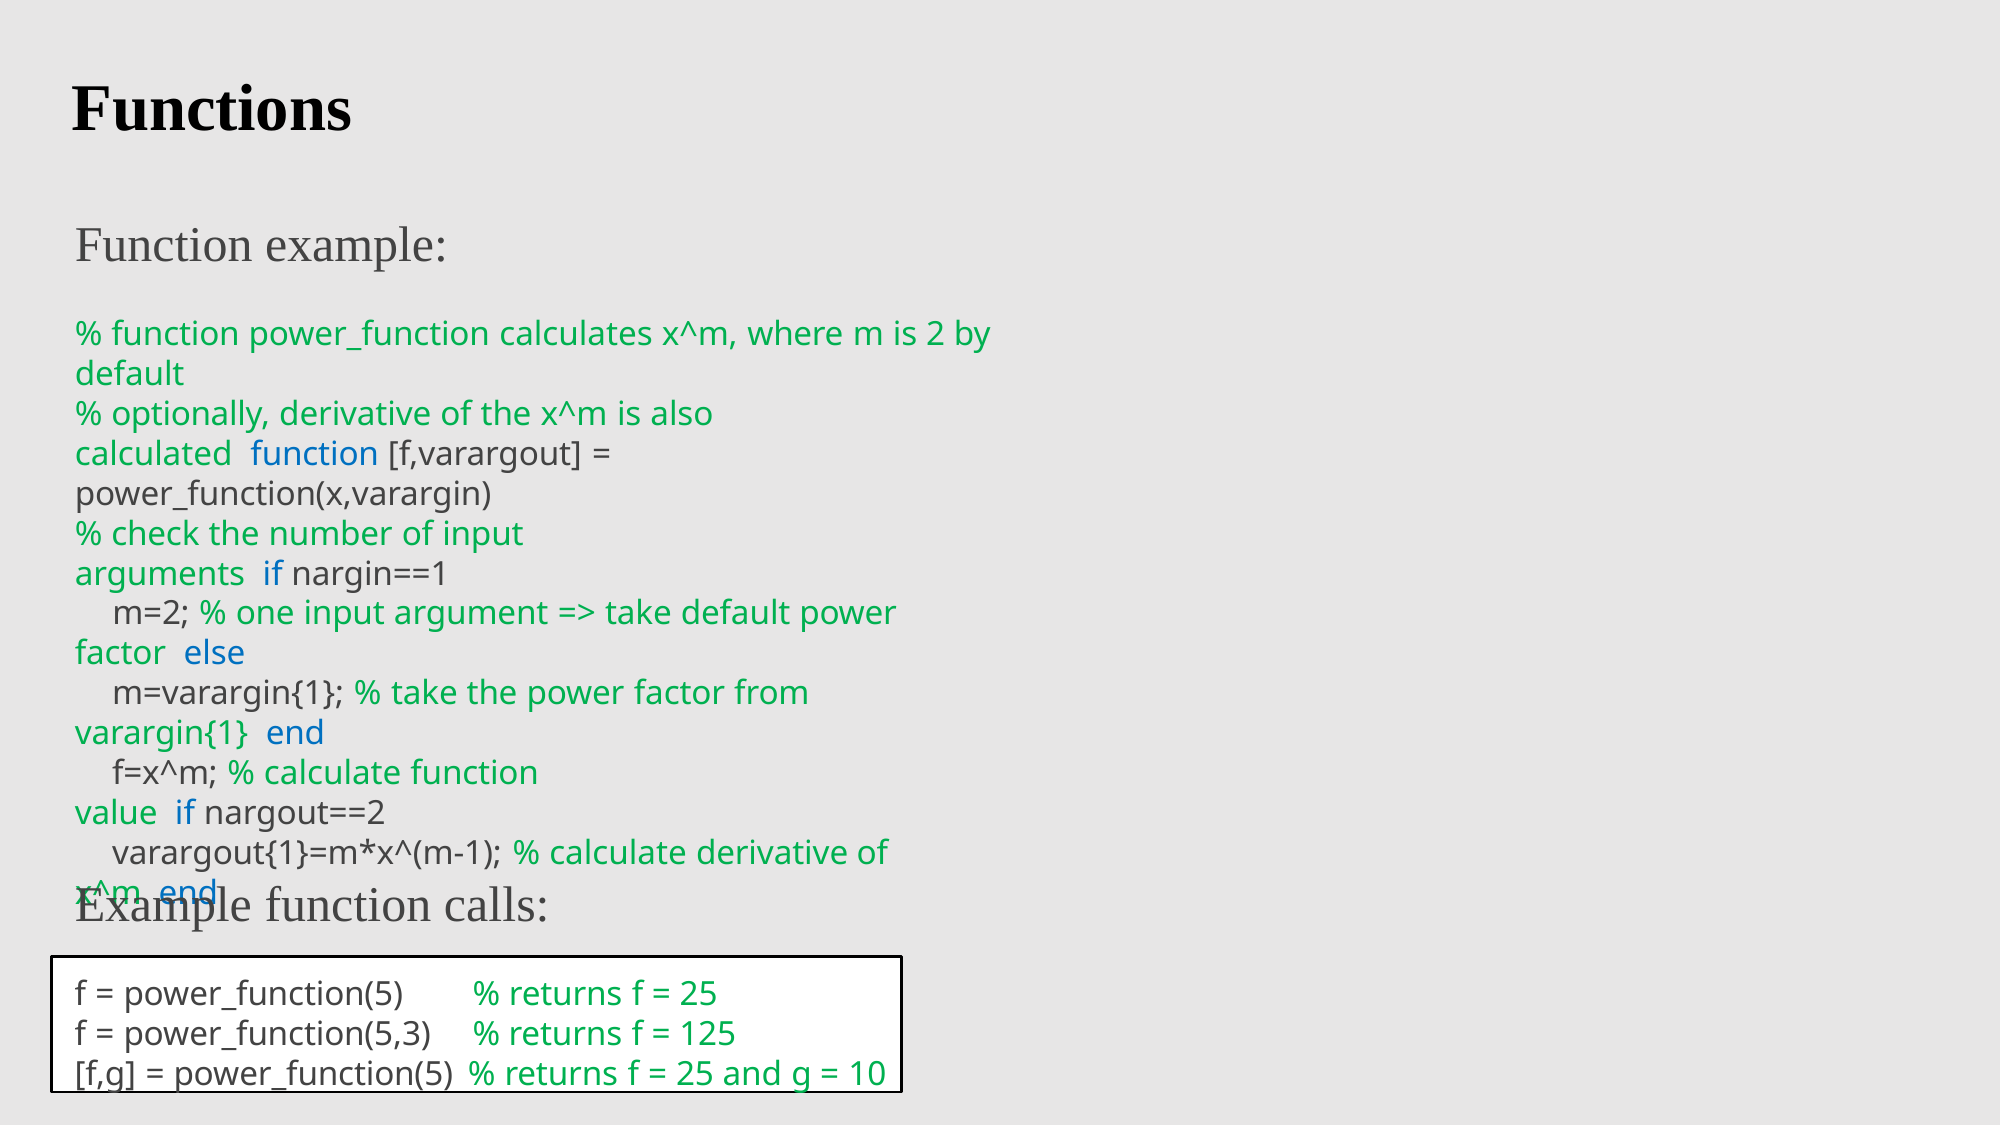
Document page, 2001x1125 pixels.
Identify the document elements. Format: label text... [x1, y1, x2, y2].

text_box Function example: [72, 209, 450, 272]
title Functions [69, 7, 382, 198]
text_box f = power_function(5) % returns f = 25 f = power_function(5,3) % returns f = 125 [f,g] = power_function(5) % returns f = 25 and g = 10 [51, 956, 902, 1092]
text_box Example function calls: [72, 869, 552, 932]
text_box % function power_function calculates x^m, where m is 2 by default % optionally, derivative of the x^m is also calculated function [f,varargout] = power_function(x,varargin) % check the number of input arguments if nargin==1 m=2; % one input argument => take default power factor else m=varargin{1}; % take the power factor from varargin{1} end f=x^m; % calculate function value if nargout==2 varargout{1}=m*x^(m-1); % calculate derivative of x^m end [72, 310, 1056, 911]
